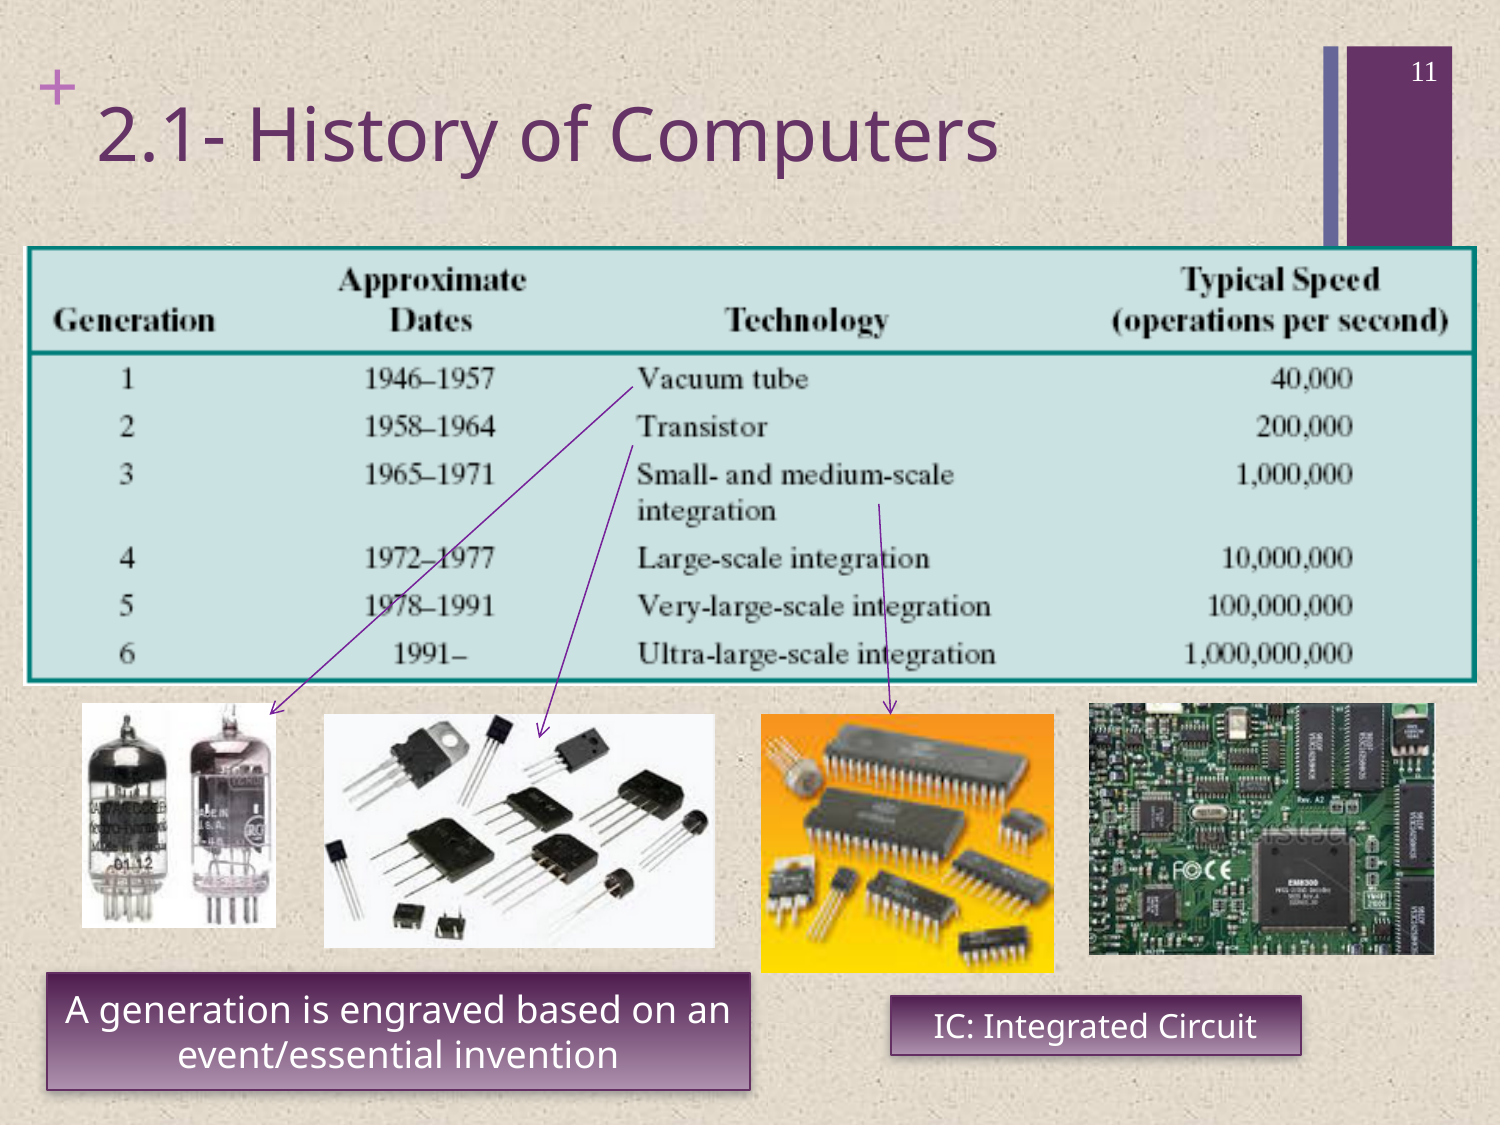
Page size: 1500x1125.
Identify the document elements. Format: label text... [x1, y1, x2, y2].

text_box A generation is engraved based on an event/essential invention [46, 972, 751, 1091]
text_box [438, 544, 733, 640]
picture [0, 0, 1500, 1125]
title 2.1- History of Computers [81, 79, 1322, 242]
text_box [268, 386, 634, 716]
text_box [778, 602, 991, 616]
text_box IC: Integrated Circuit [890, 995, 1302, 1056]
slide_number 11 [1362, 39, 1454, 100]
